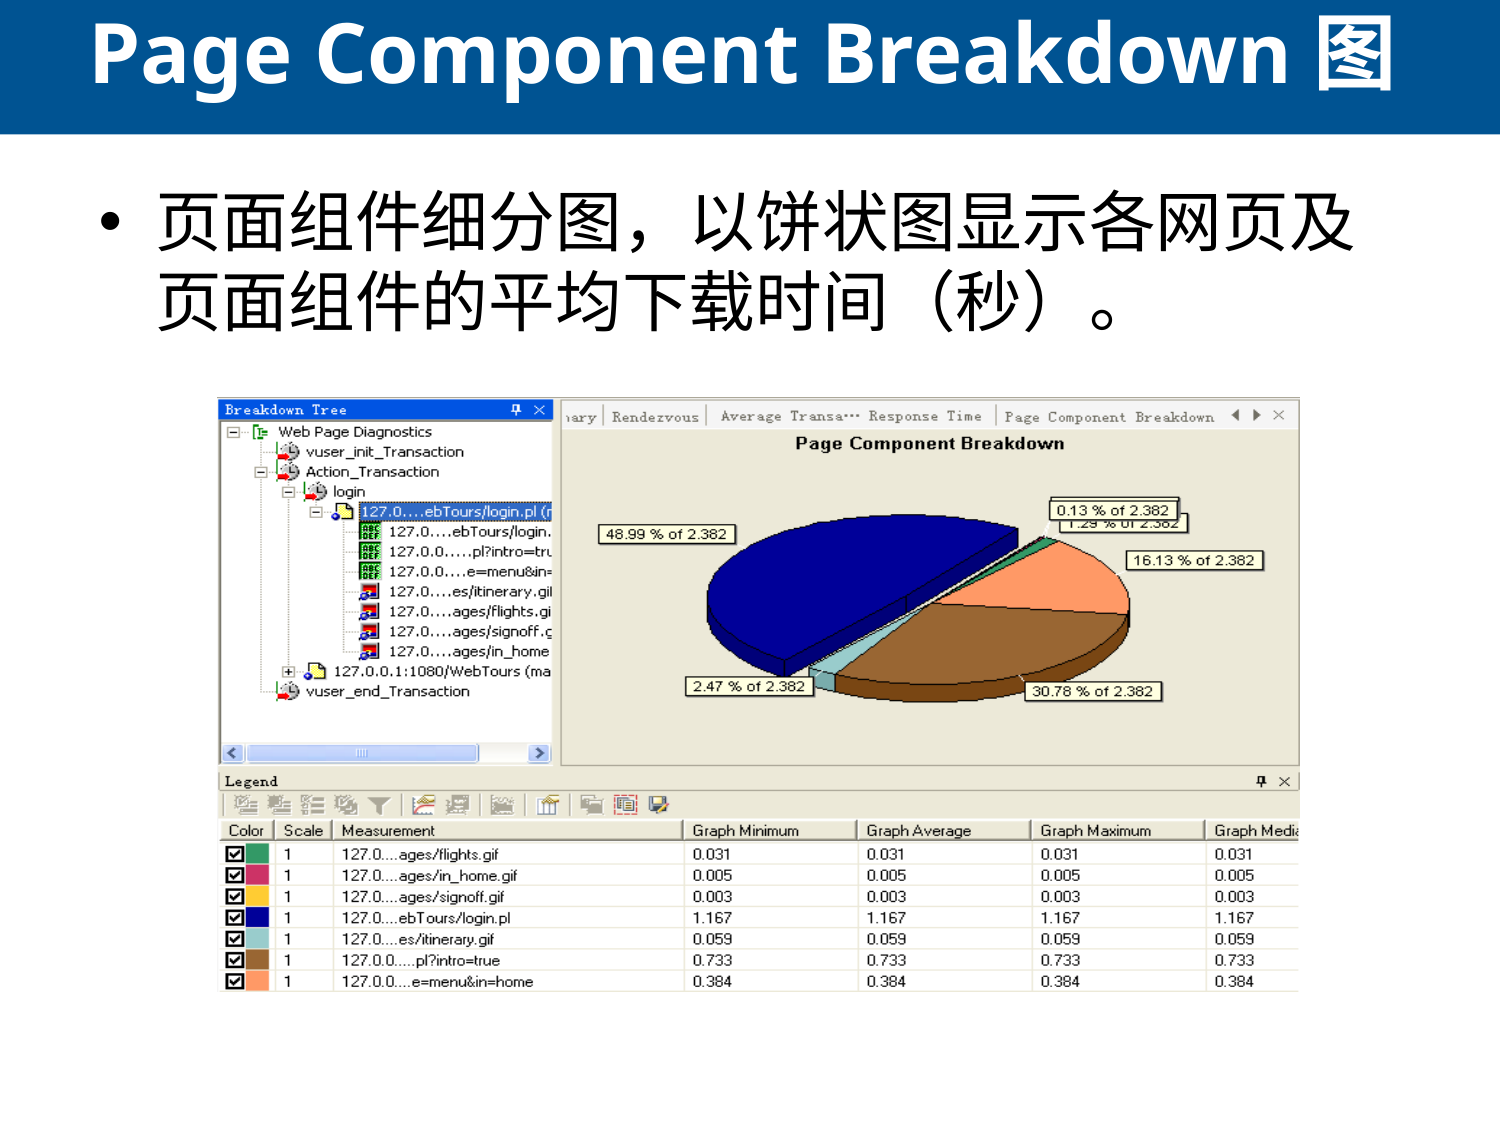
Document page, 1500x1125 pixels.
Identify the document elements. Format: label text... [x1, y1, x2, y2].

picture [216, 396, 1300, 993]
list 页面组件细分图，以饼状图显示各网页及页面组件的平均下载时间（秒）。 [83, 172, 1434, 916]
title Page Component Breakdown图 [2, 0, 1483, 135]
